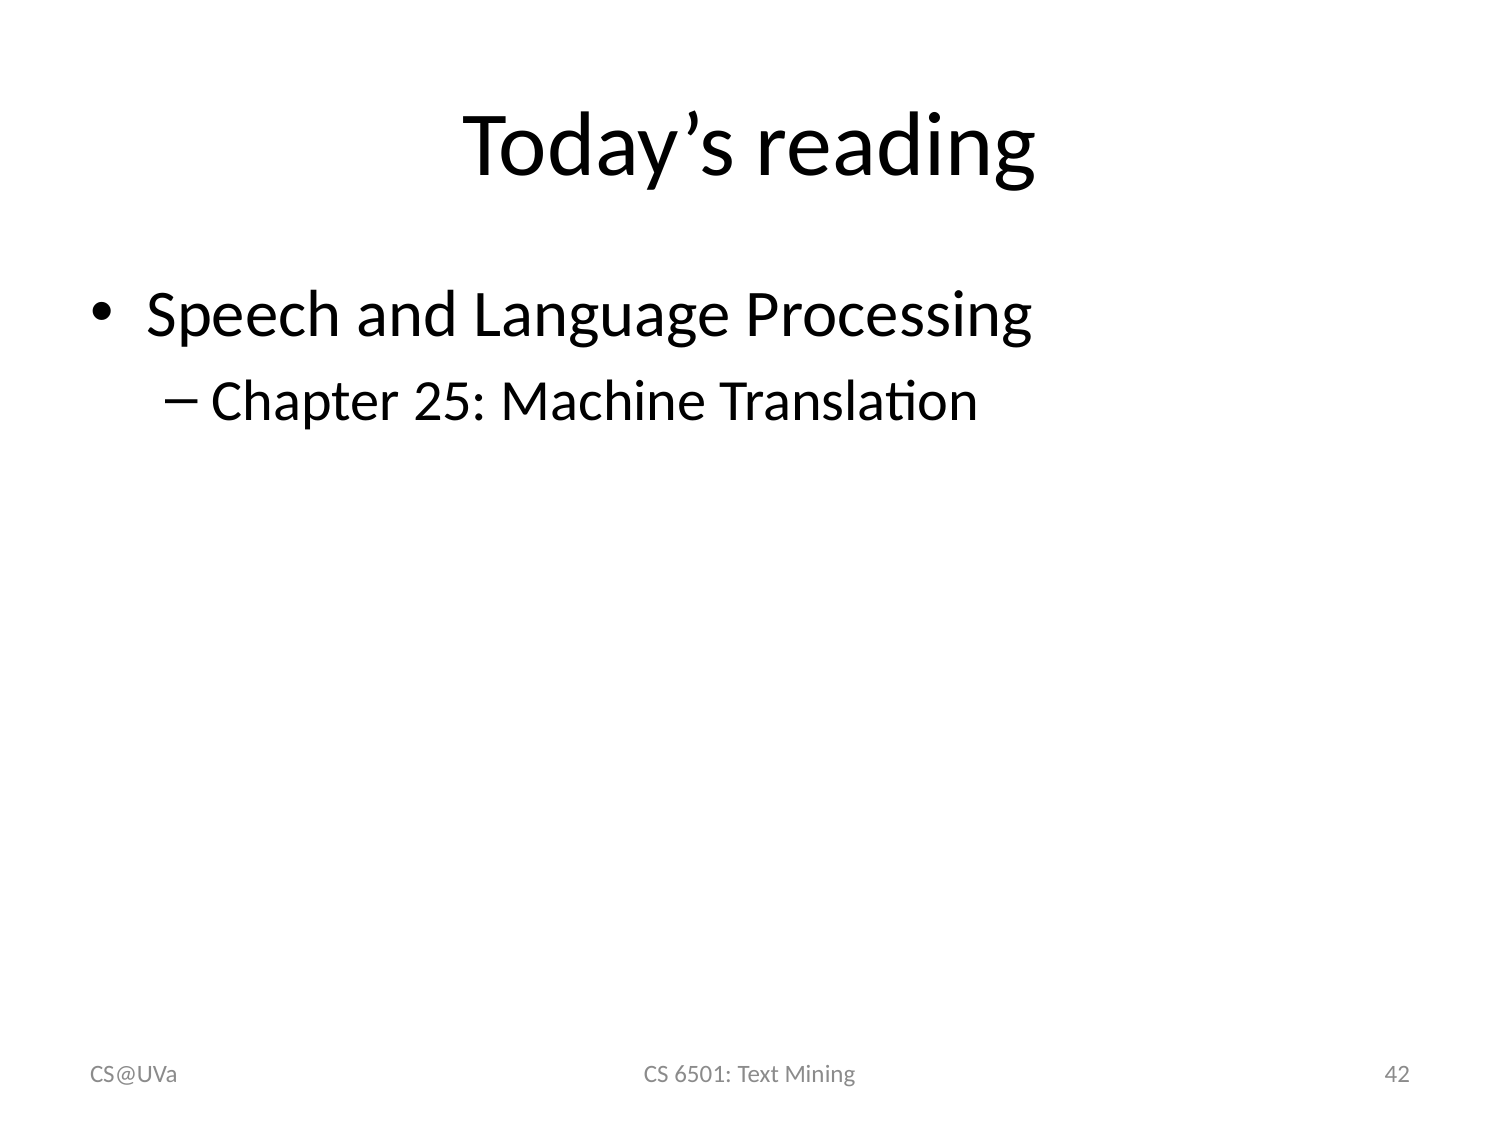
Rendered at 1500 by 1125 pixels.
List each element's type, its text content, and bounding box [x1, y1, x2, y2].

title Today’s reading [75, 45, 1425, 233]
footer CS 6501: Text Mining [512, 1042, 988, 1103]
slide_number CS@UVa [75, 1042, 425, 1103]
slide_number 42 [1074, 1042, 1425, 1103]
list Speech and Language Processing Chapter 25: Machine Translation [75, 262, 1425, 1005]
